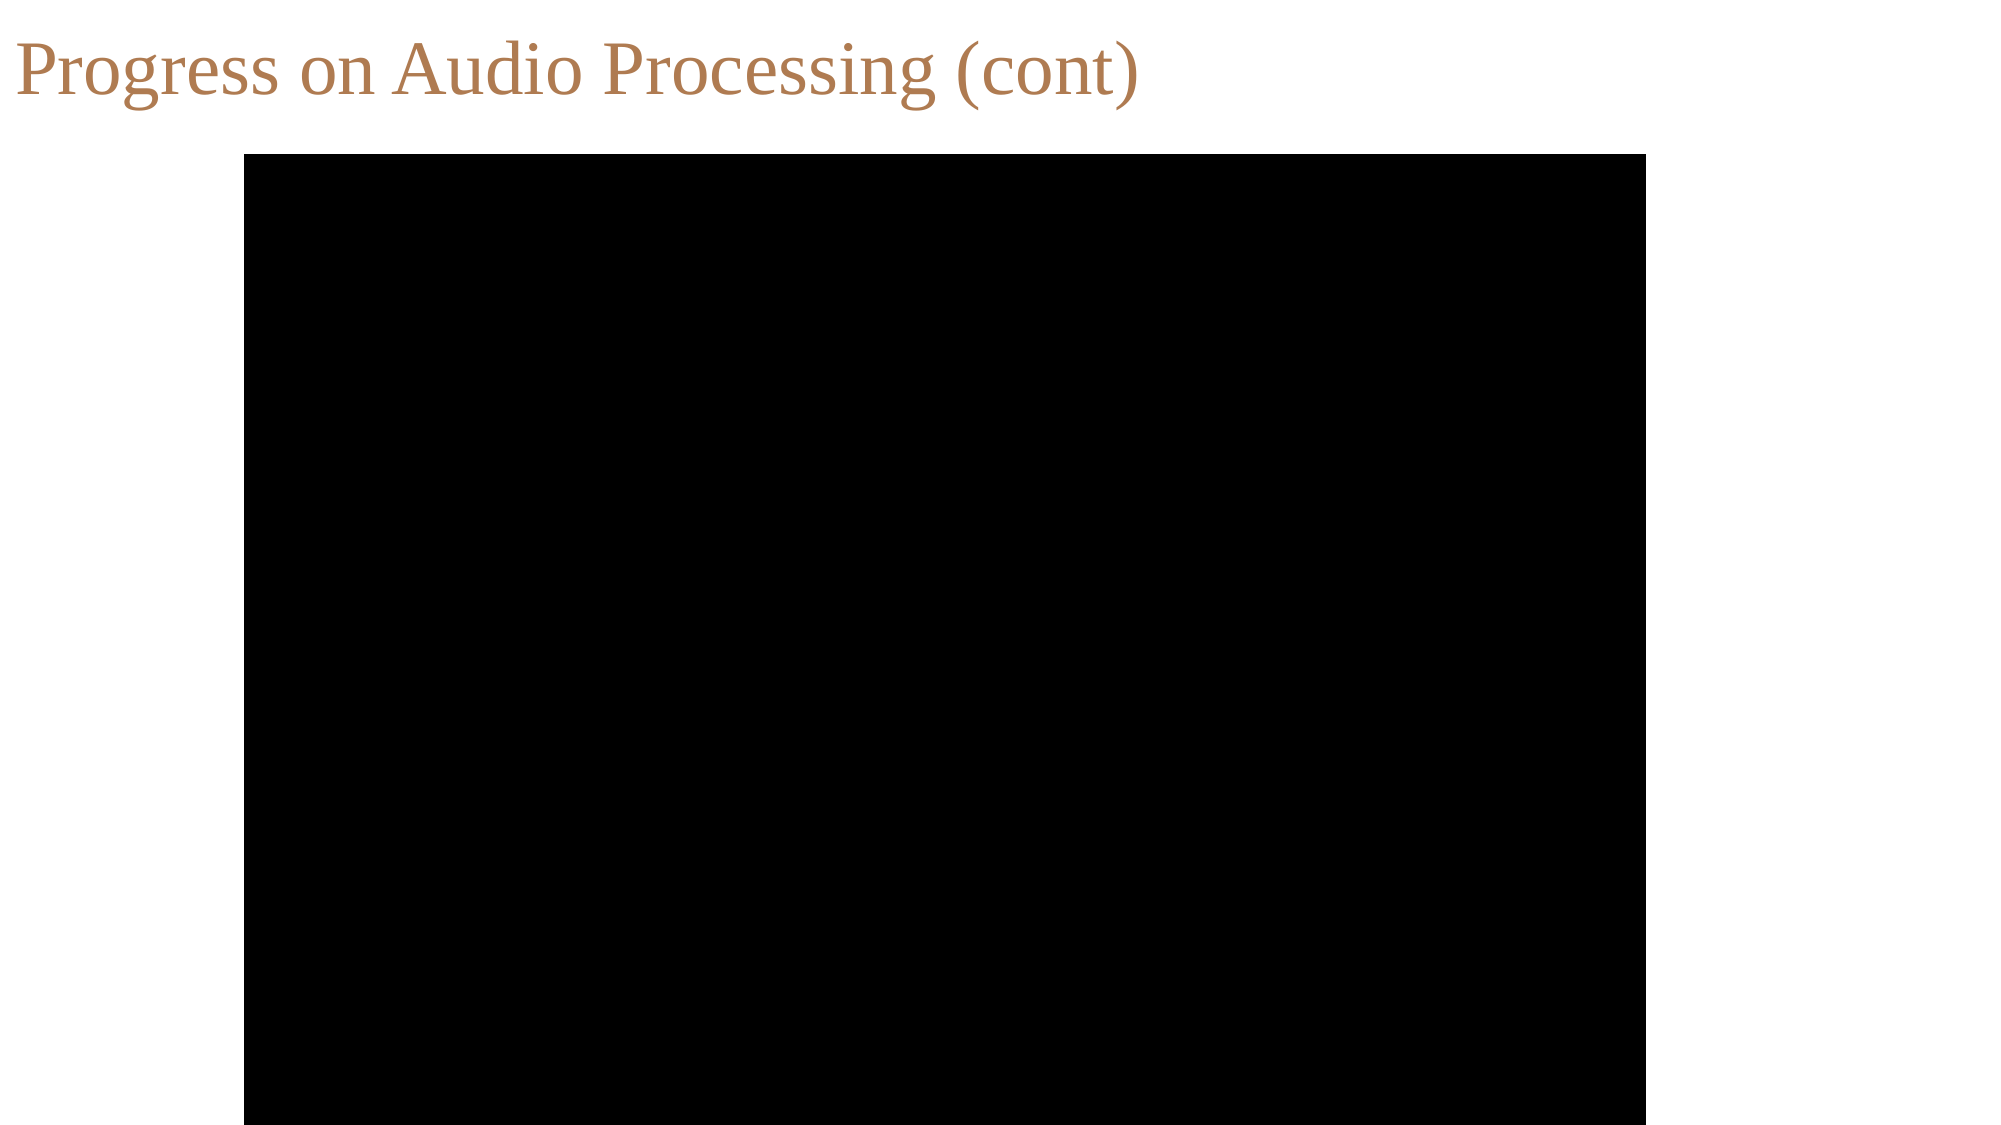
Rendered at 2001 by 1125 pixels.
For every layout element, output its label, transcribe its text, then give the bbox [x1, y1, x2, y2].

title Progress on Audio Processing (cont) [0, 0, 1663, 118]
picture [244, 154, 1646, 1125]
